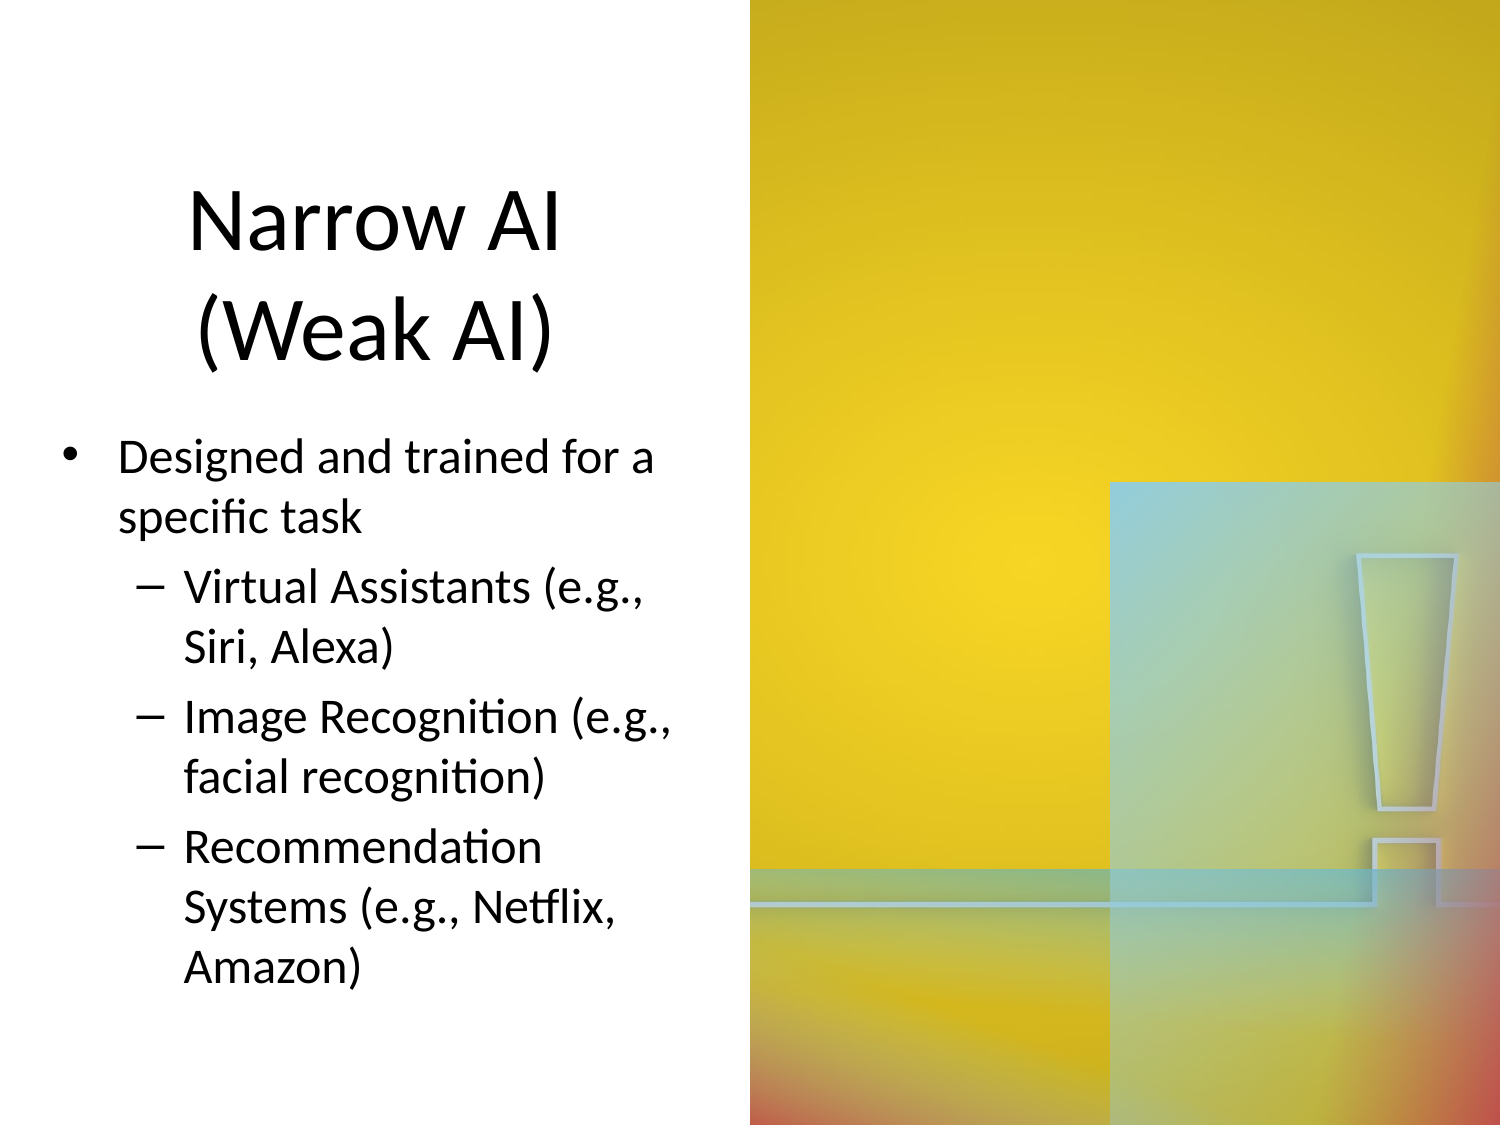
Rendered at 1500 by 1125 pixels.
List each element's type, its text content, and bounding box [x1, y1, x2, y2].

picture [749, 0, 1500, 1125]
list Designed and trained for a specific task Virtual Assistants (e.g., Siri, Alexa) Image Recognition (e.g., facial recognition) Recommendation Systems (e.g., Netflix, Amazon) [46, 415, 693, 982]
title Narrow AI (Weak AI) [107, 121, 644, 387]
